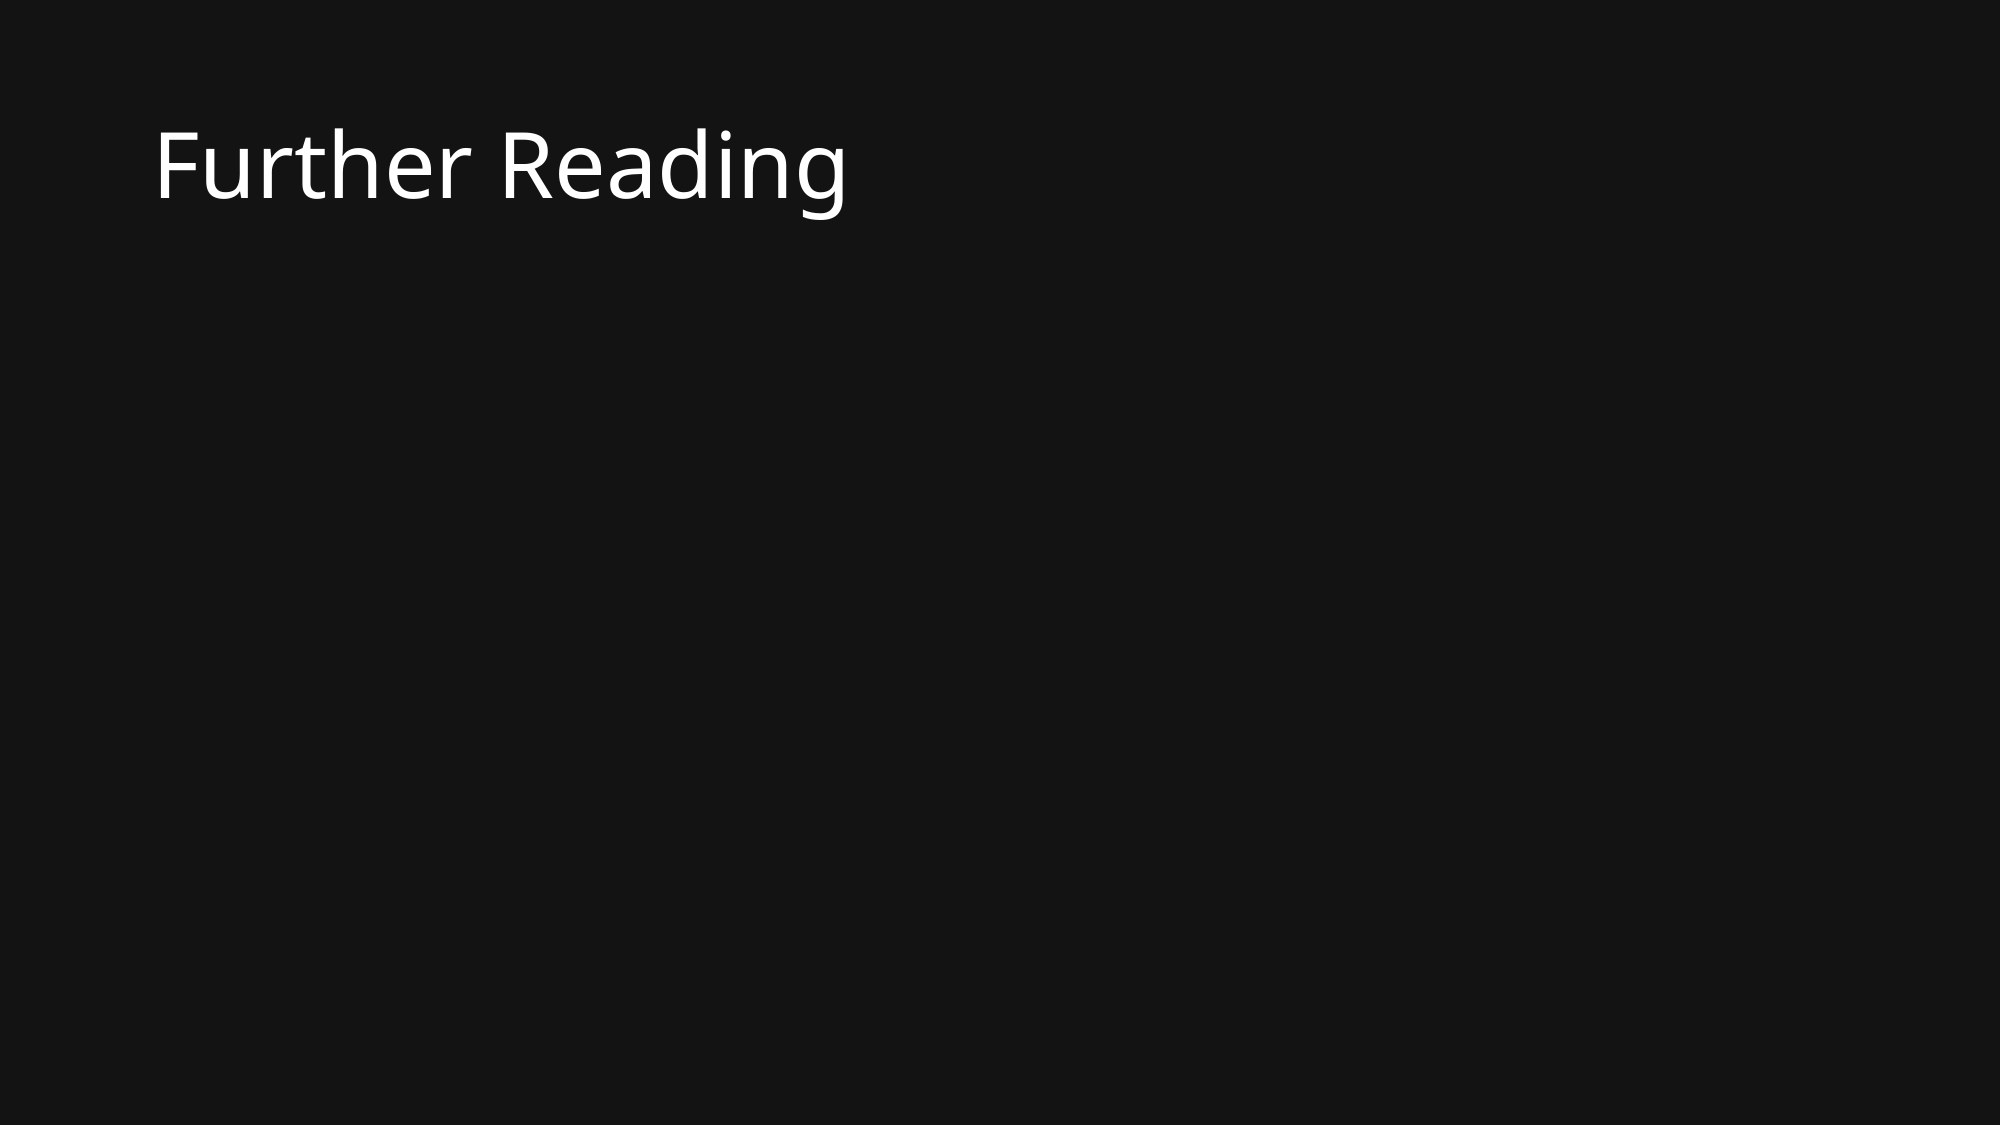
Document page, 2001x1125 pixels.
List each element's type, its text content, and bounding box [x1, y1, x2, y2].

title Further Reading [137, 59, 1863, 278]
